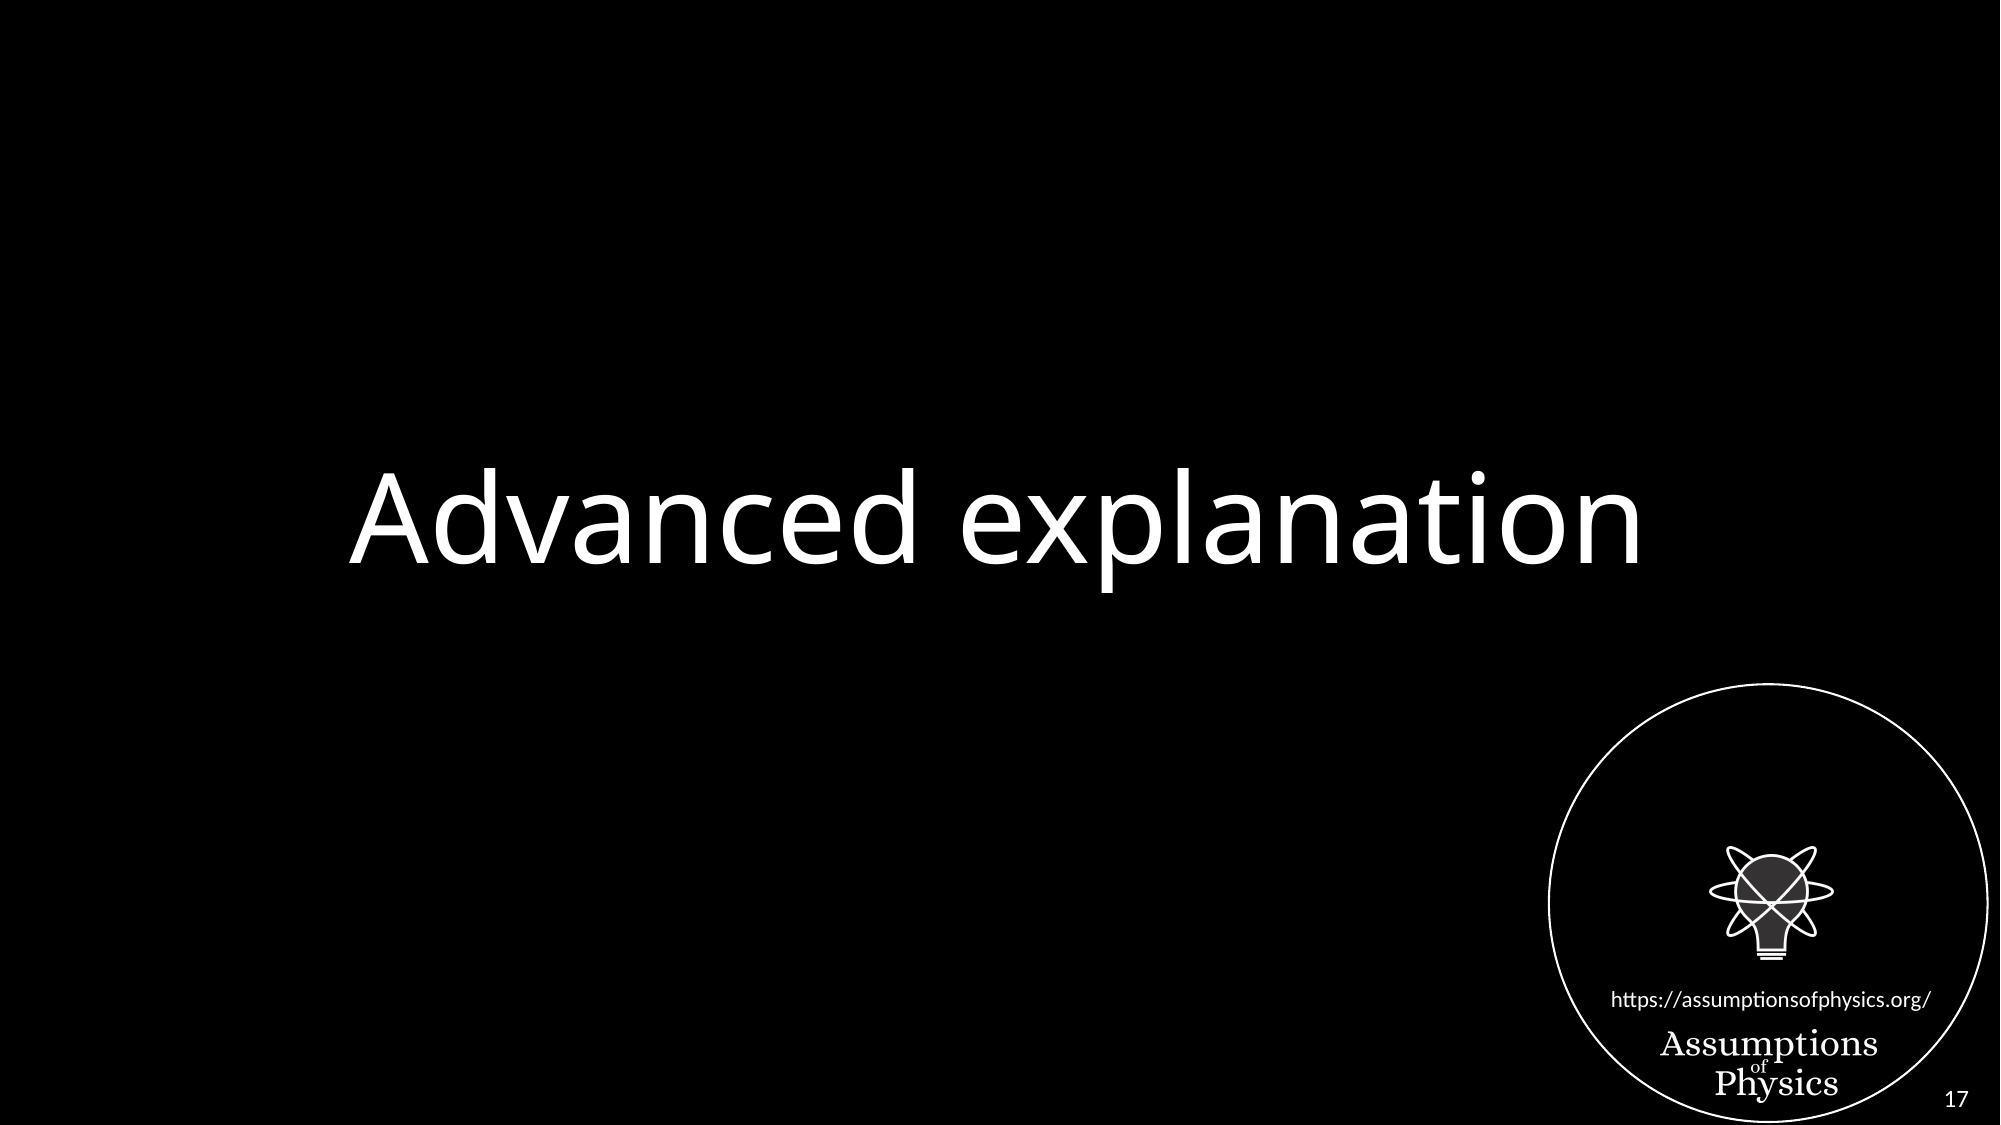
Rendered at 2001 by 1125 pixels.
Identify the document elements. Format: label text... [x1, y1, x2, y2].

picture [1709, 846, 1834, 960]
picture [1660, 1029, 1877, 1103]
title Advanced explanation [136, 280, 1862, 749]
slide_number 17 [1893, 1078, 1985, 1116]
